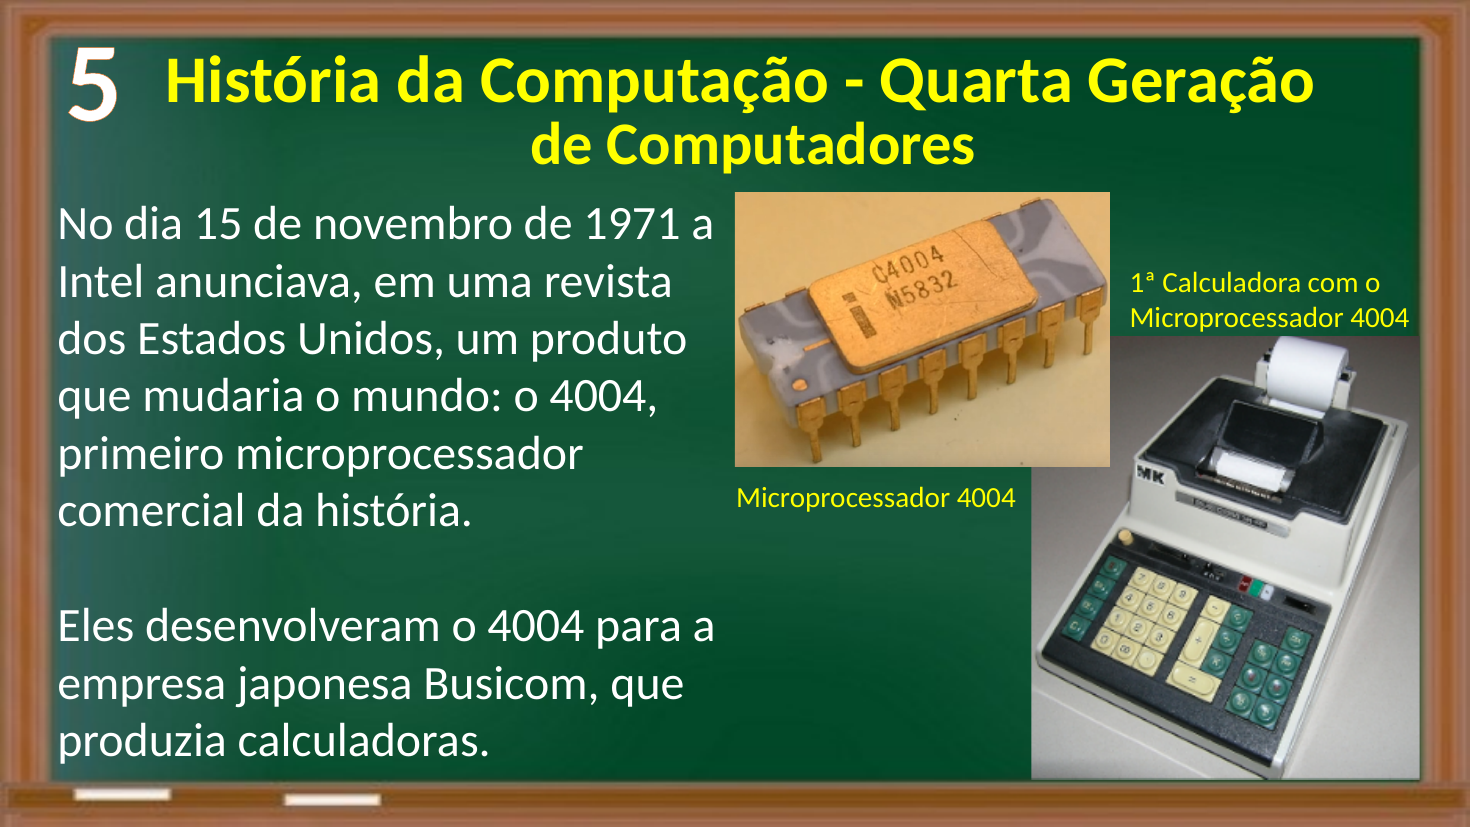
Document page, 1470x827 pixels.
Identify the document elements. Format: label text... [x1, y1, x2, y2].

text_box Microprocessador 4004 [721, 471, 1031, 521]
text_box 5 [50, 0, 131, 151]
text_box História da Computação - Quarta Geração [150, 28, 1431, 124]
picture [0, 0, 1470, 827]
text_box No dia 15 de novembro de 1971 a Intel anunciava, em uma revista dos Estados Unidos, um produto que mudaria o mundo: o 4004, primeiro microprocessador comercial da história. Eles desenvolveram o 4004 para a empresa japonesa Busicom, que produzia calculadoras. [42, 184, 752, 774]
text_box 1ª Calculadora com o Microprocessador 4004 [1114, 256, 1445, 342]
text_box de Computadores [150, 96, 1357, 184]
